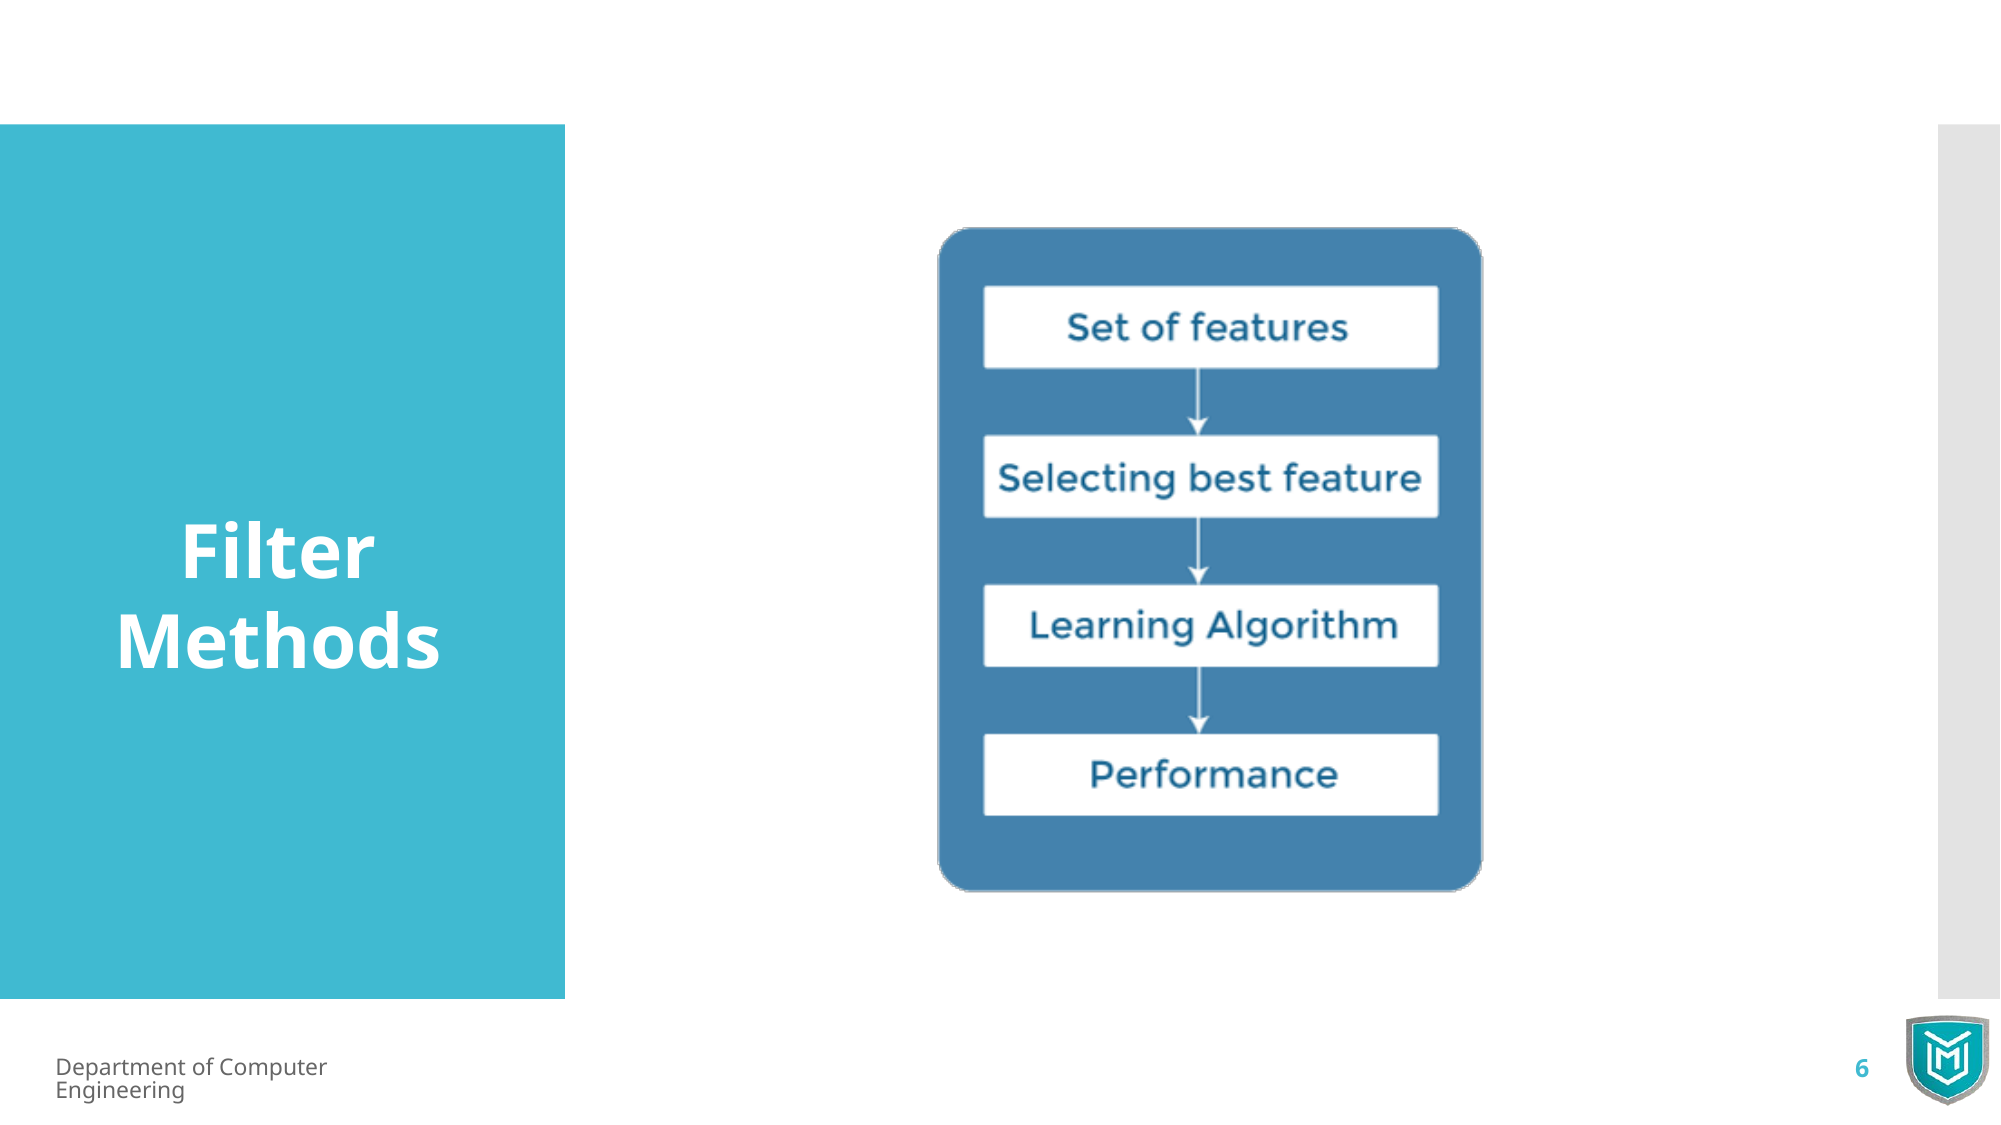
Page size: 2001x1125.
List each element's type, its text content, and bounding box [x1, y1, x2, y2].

slide_number 6 [1848, 1061, 1888, 1125]
text_box Filter Methods [53, 501, 500, 684]
footer Department of Computer Engineering [53, 1056, 428, 1125]
picture [1896, 995, 2000, 1125]
picture [899, 199, 1516, 925]
